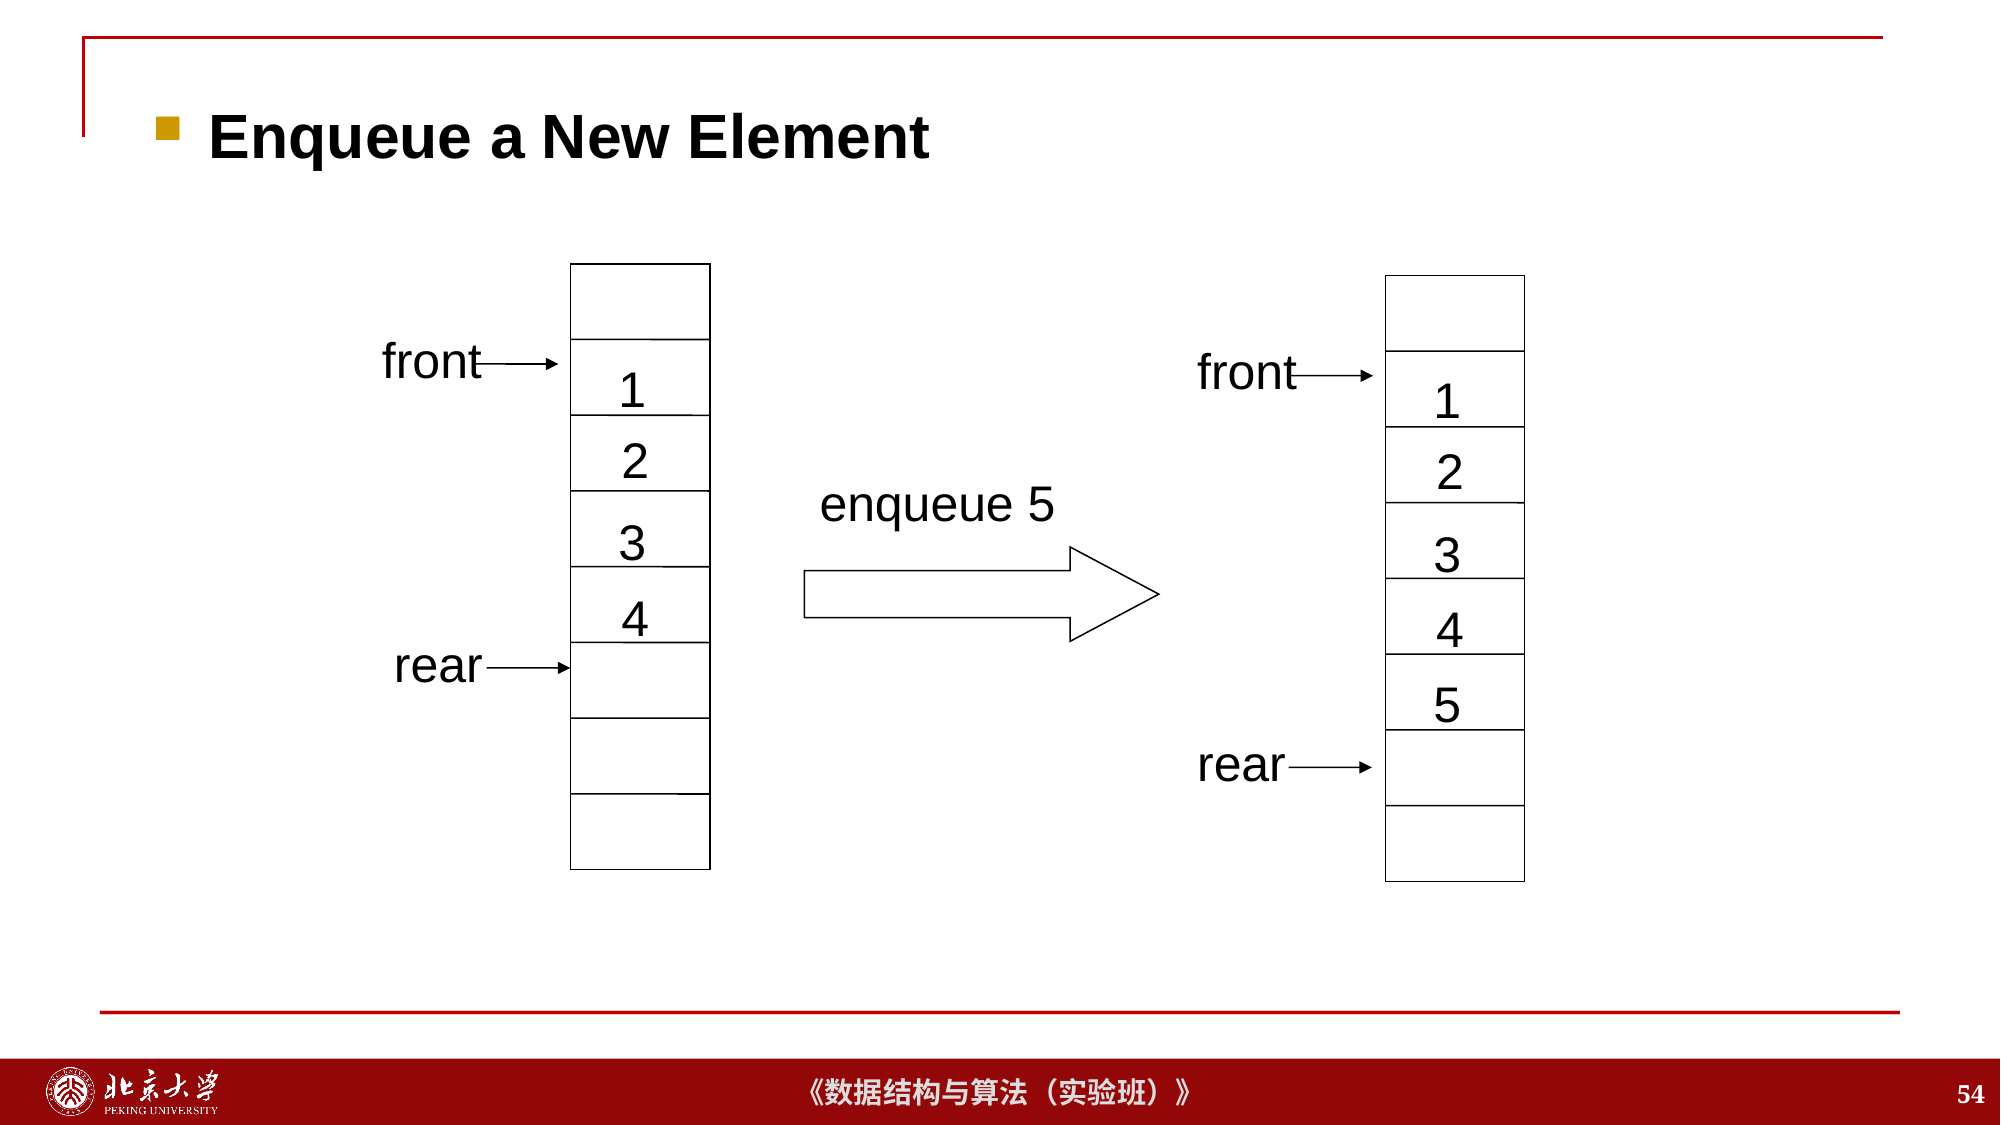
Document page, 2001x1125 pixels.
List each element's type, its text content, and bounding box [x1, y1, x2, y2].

picture [46, 1067, 218, 1116]
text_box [366, 263, 711, 870]
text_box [792, 464, 1159, 642]
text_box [1182, 275, 1525, 882]
title Enqueue a New Element [137, 59, 1863, 208]
slide_number 54 [1550, 1065, 2000, 1125]
